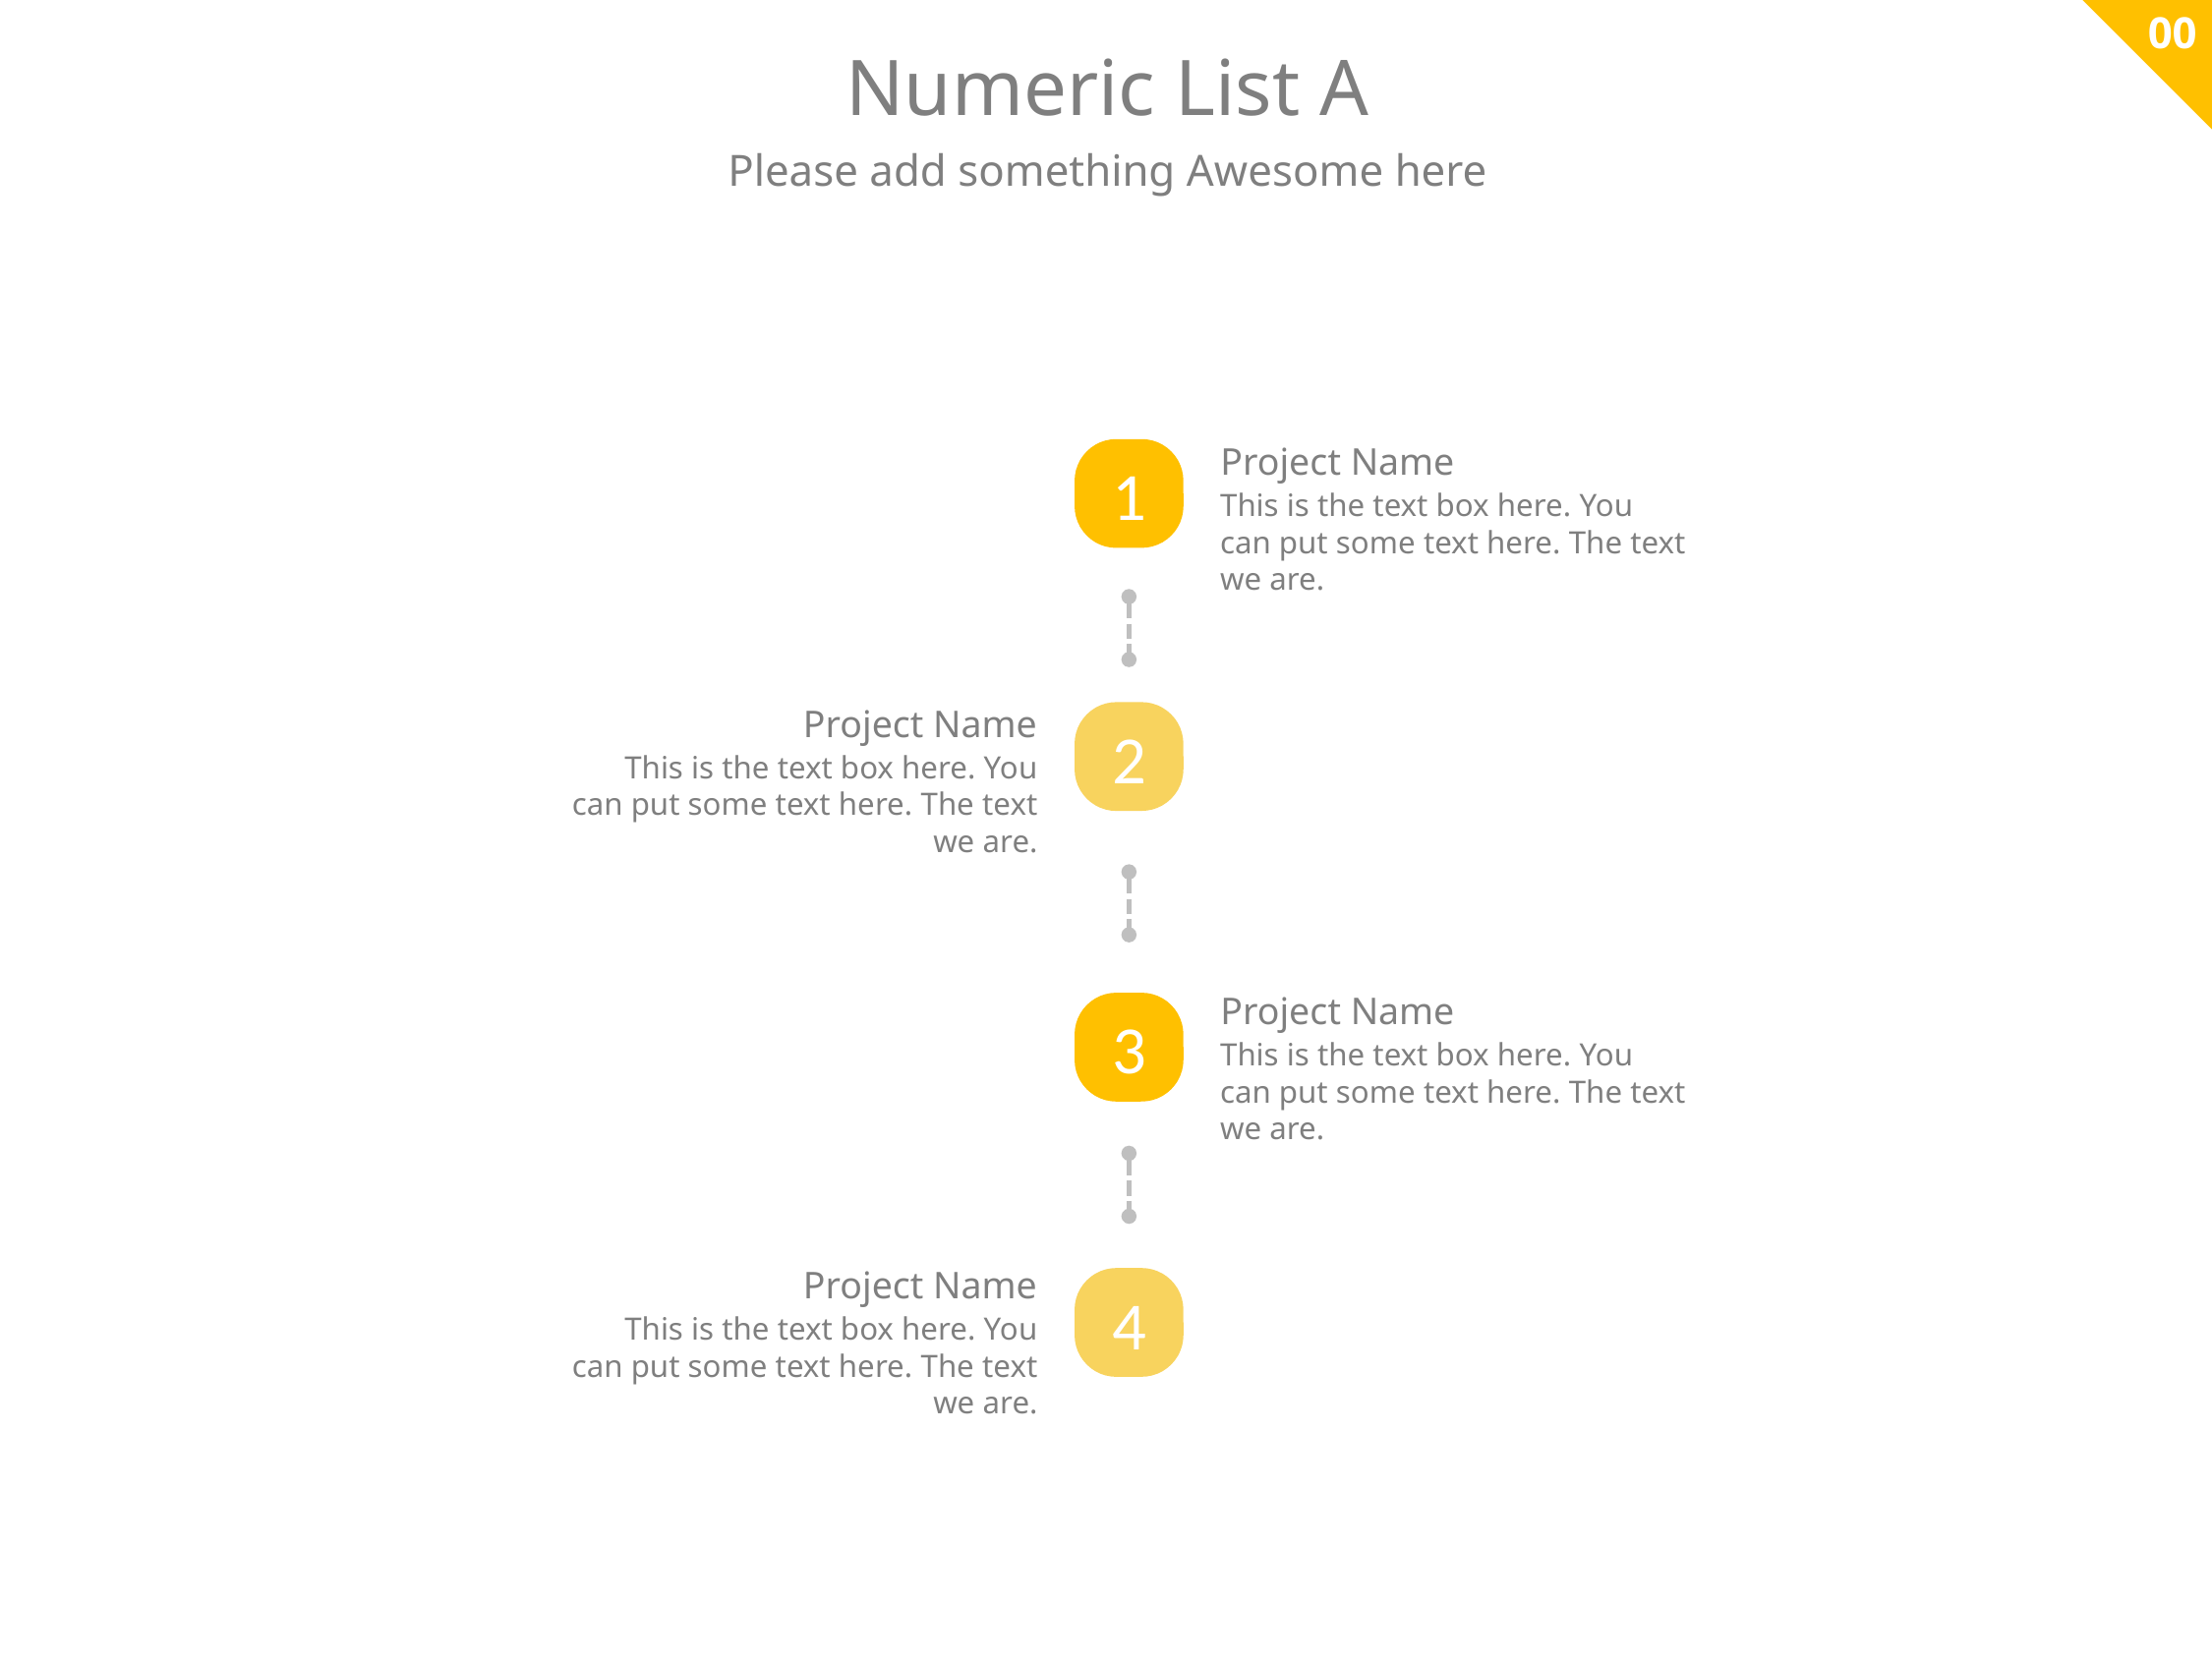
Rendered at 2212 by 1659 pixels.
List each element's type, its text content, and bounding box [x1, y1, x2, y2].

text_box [2080, 0, 2212, 130]
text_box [553, 1254, 1053, 1393]
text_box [1205, 430, 1706, 569]
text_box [1205, 980, 1706, 1117]
text_box 1 [1074, 437, 1185, 549]
text_box Numeric List A [831, 31, 1384, 136]
text_box 2 [1074, 701, 1185, 813]
text_box 3 [1074, 992, 1185, 1103]
text_box Please add something Awesome here [713, 136, 1502, 202]
text_box 4 [1074, 1267, 1185, 1378]
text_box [553, 693, 1053, 830]
